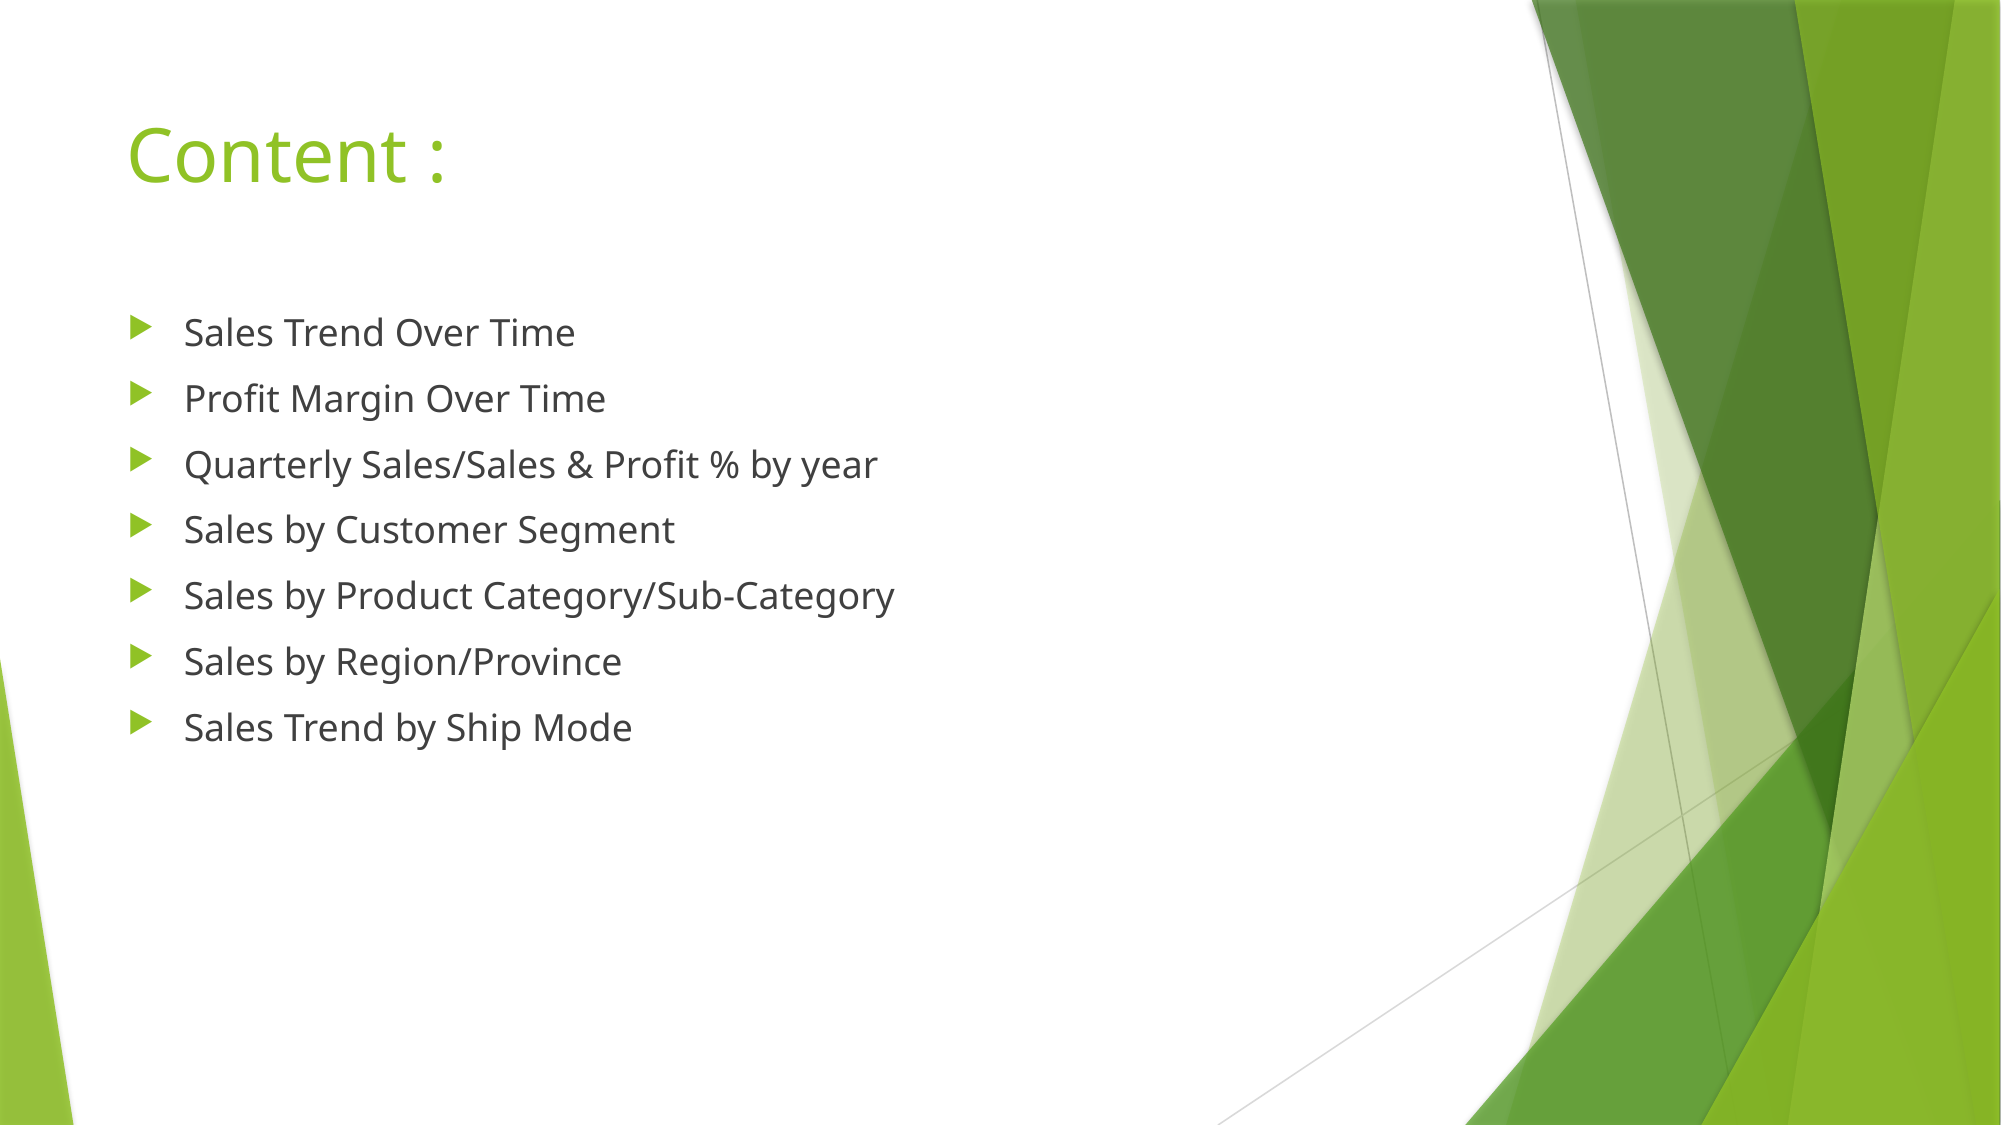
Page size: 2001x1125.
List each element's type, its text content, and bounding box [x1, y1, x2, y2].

title Content : [111, 99, 1522, 317]
list Sales Trend Over Time Profit Margin Over Time Quarterly Sales/Sales & Profit % by year Sales by Customer Segment Sales by Product Category/Sub-Category Sales by Region/Province Sales Trend by Ship Mode [112, 301, 1818, 882]
